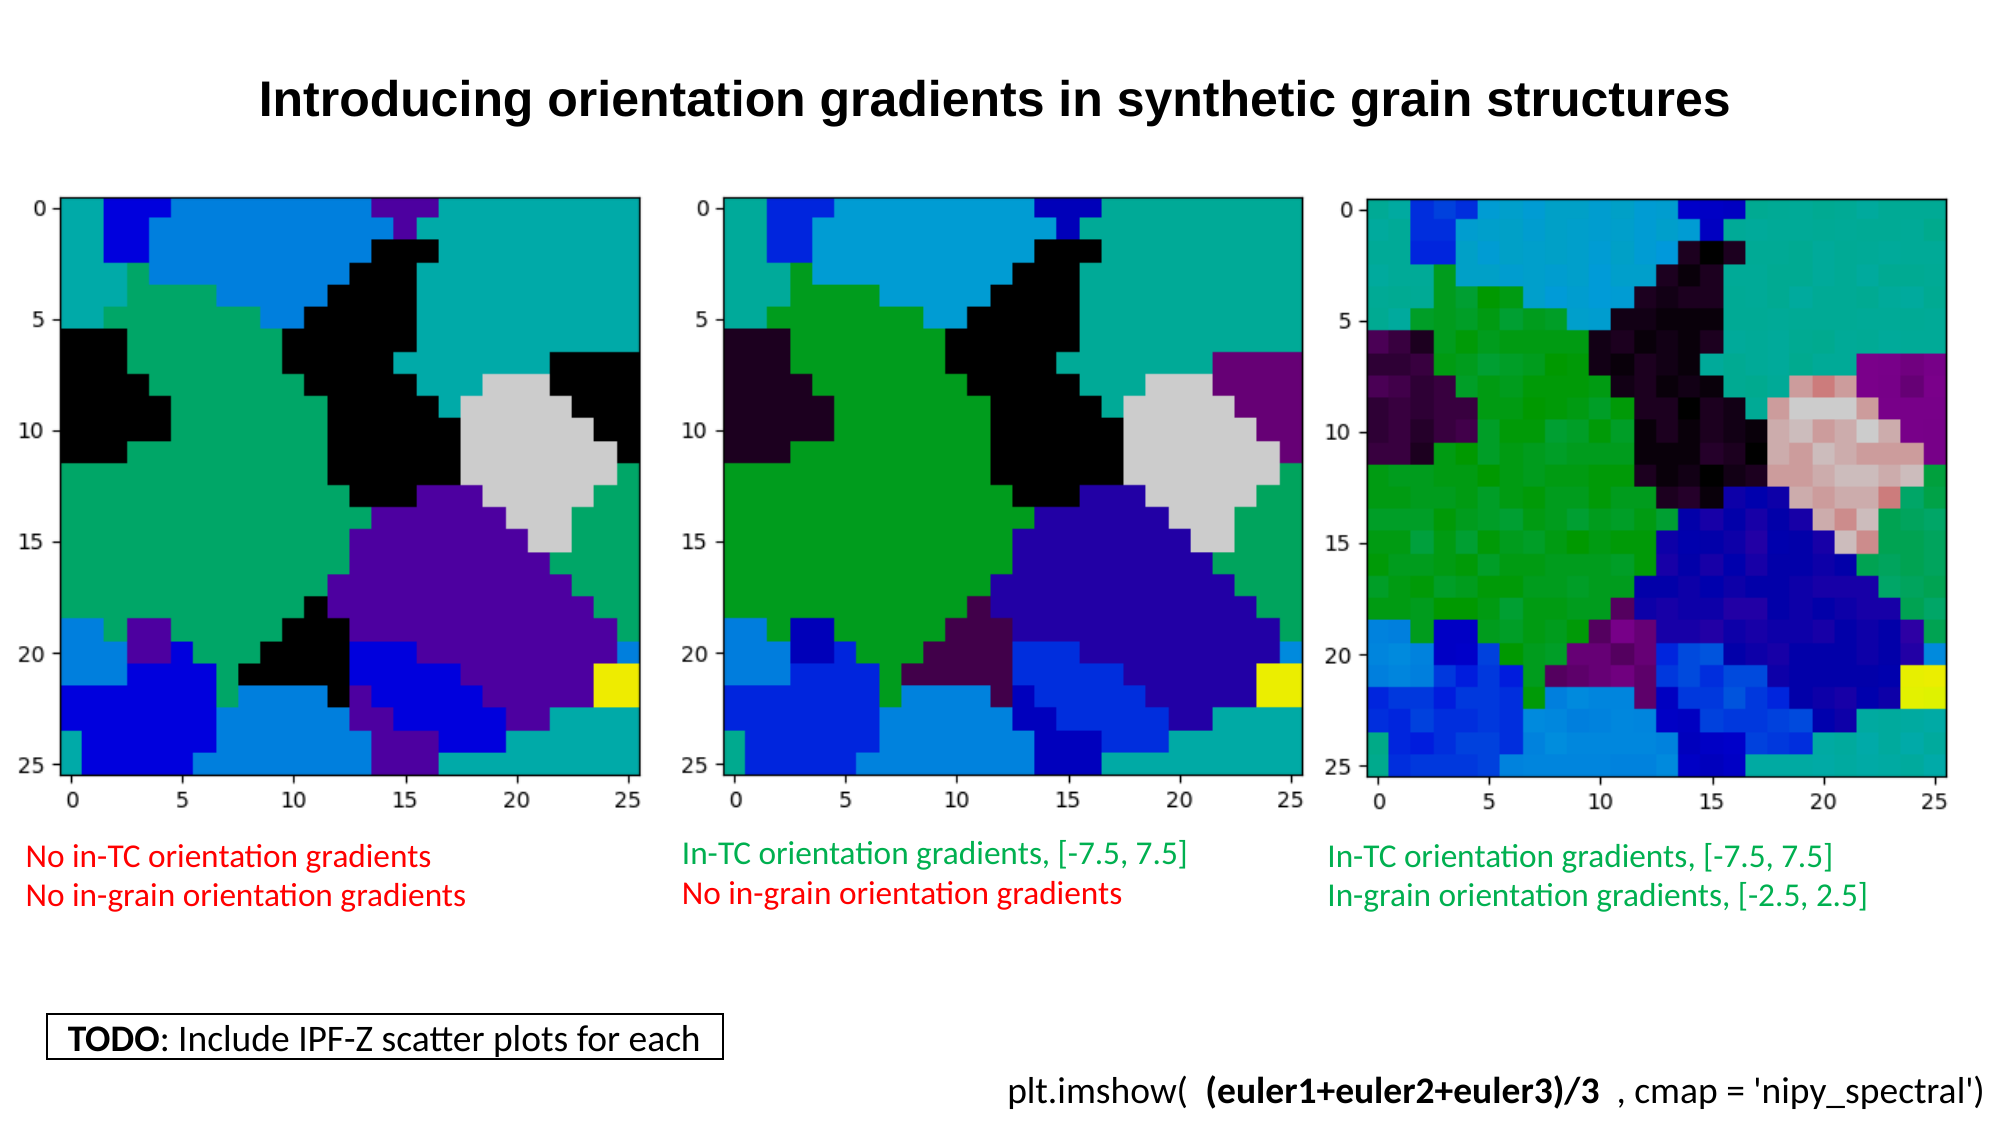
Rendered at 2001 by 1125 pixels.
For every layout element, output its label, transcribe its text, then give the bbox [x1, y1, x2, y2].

text_box In-TC orientation gradients, [-7.5, 7.5] No in-grain orientation gradients [667, 824, 1301, 919]
text_box plt.imshow( (euler1+euler2+euler3)/3 , cmap = 'nipy_spectral') [892, 1058, 2000, 1119]
text_box Introducing orientation gradients in synthetic grain structures [161, 59, 1829, 135]
picture [10, 188, 655, 825]
picture [678, 188, 1957, 825]
text_box No in-TC orientation gradients No in-grain orientation gradients [10, 826, 643, 921]
text_box In-TC orientation gradients, [-7.5, 7.5] In-grain orientation gradients, [-2.5, 2.5] [1312, 826, 1957, 921]
text_box TODO: Include IPF-Z scatter plots for each [46, 1013, 724, 1060]
